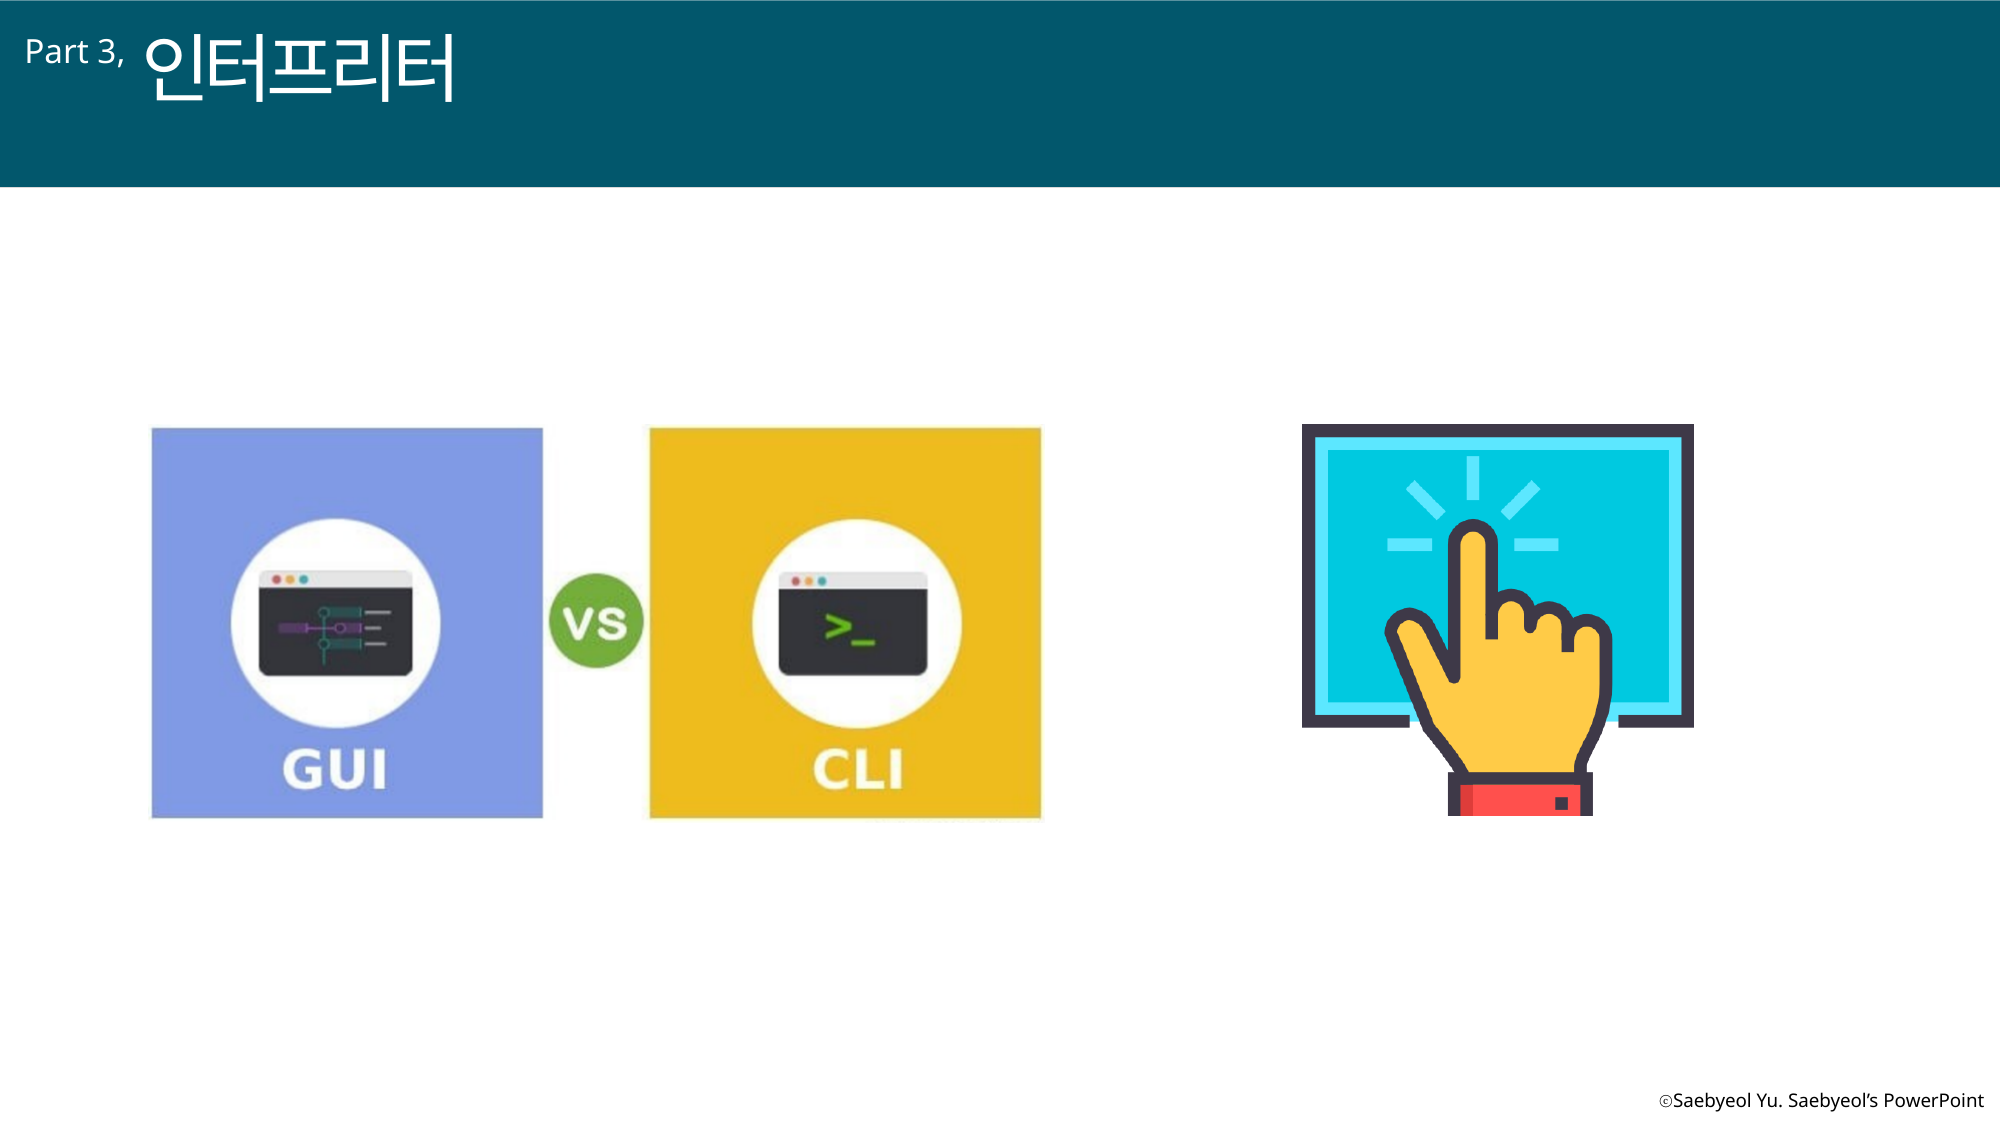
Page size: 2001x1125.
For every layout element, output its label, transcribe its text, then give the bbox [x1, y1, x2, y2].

text_box [0, 0, 2000, 187]
text_box Part 3, [9, 22, 149, 78]
picture [148, 424, 1045, 823]
text_box 인터프리터 [126, 13, 476, 119]
picture [1302, 424, 1694, 816]
